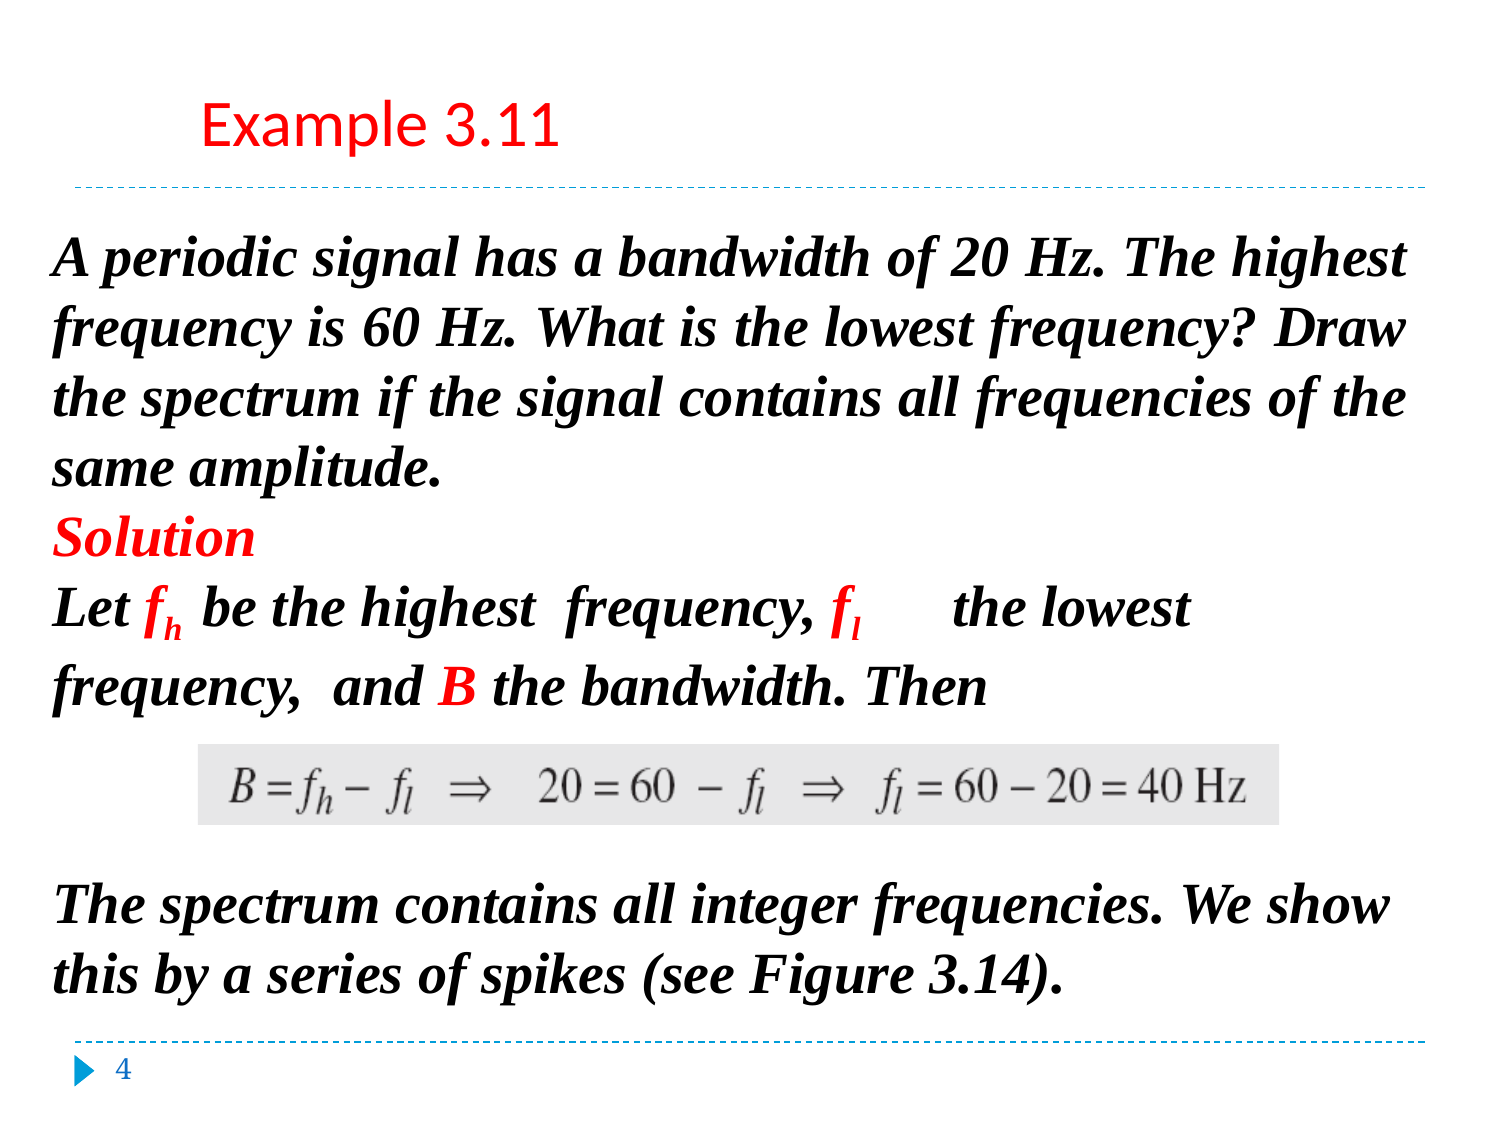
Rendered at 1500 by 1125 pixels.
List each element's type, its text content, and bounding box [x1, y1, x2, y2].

slide_number ‹#› [100, 1042, 426, 1103]
title [75, 50, 1425, 188]
text_box Example 3.11 [197, 77, 577, 160]
text_box A periodic signal has a bandwidth of 20 Hz. The highest frequency is 60 Hz. What is the lowest frequency? Draw the spectrum if the signal contains all frequencies of the same amplitude. Solution Let fh be the highest frequency, fl the lowest frequency, and B the bandwidth. Then The spectrum contains all integer frequencies. We show this by a series of spikes (see Figure 3.14). [44, 215, 1431, 1005]
text_box [197, 744, 1280, 825]
